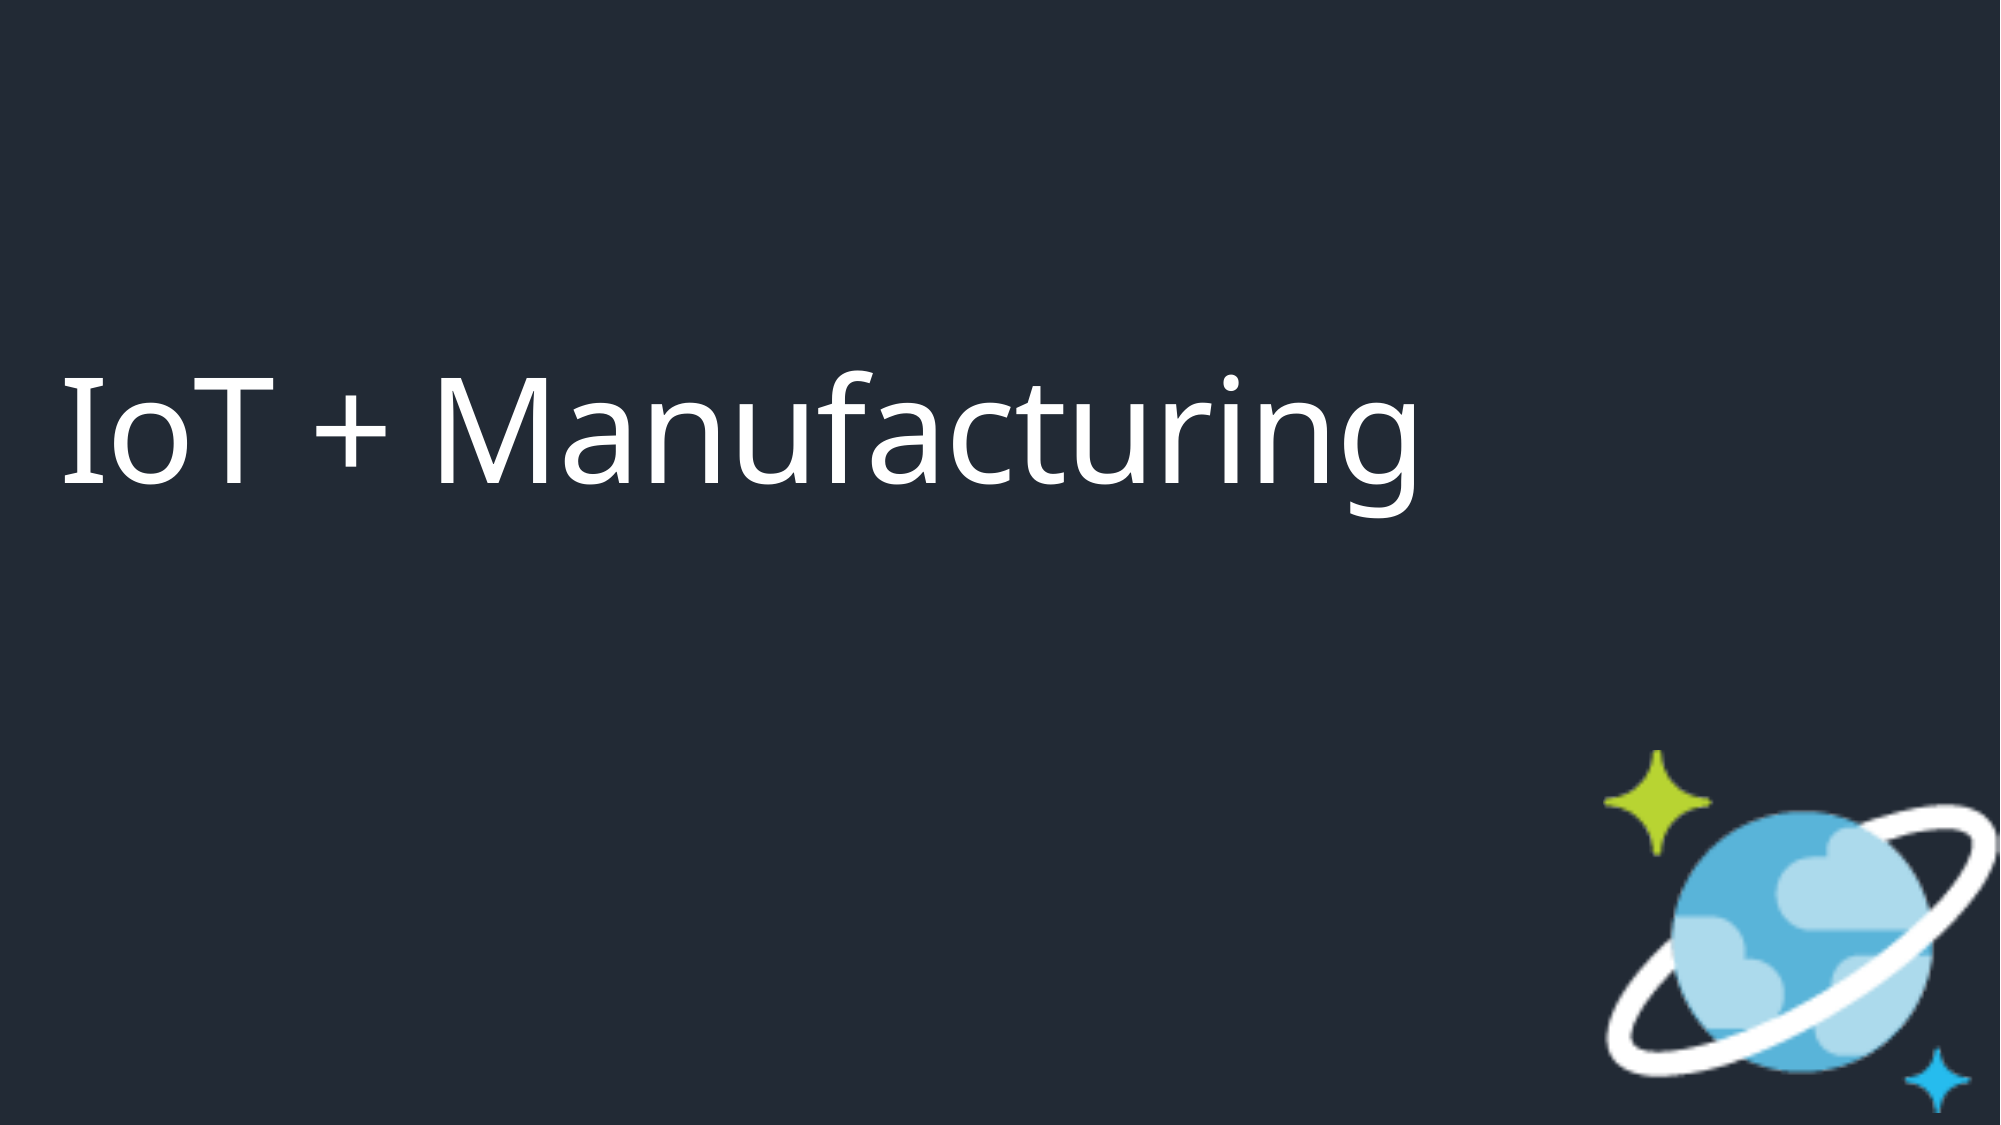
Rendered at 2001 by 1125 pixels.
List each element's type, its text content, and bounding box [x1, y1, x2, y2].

title IoT + Manufacturing [44, 341, 1956, 533]
picture [1603, 750, 2000, 1113]
